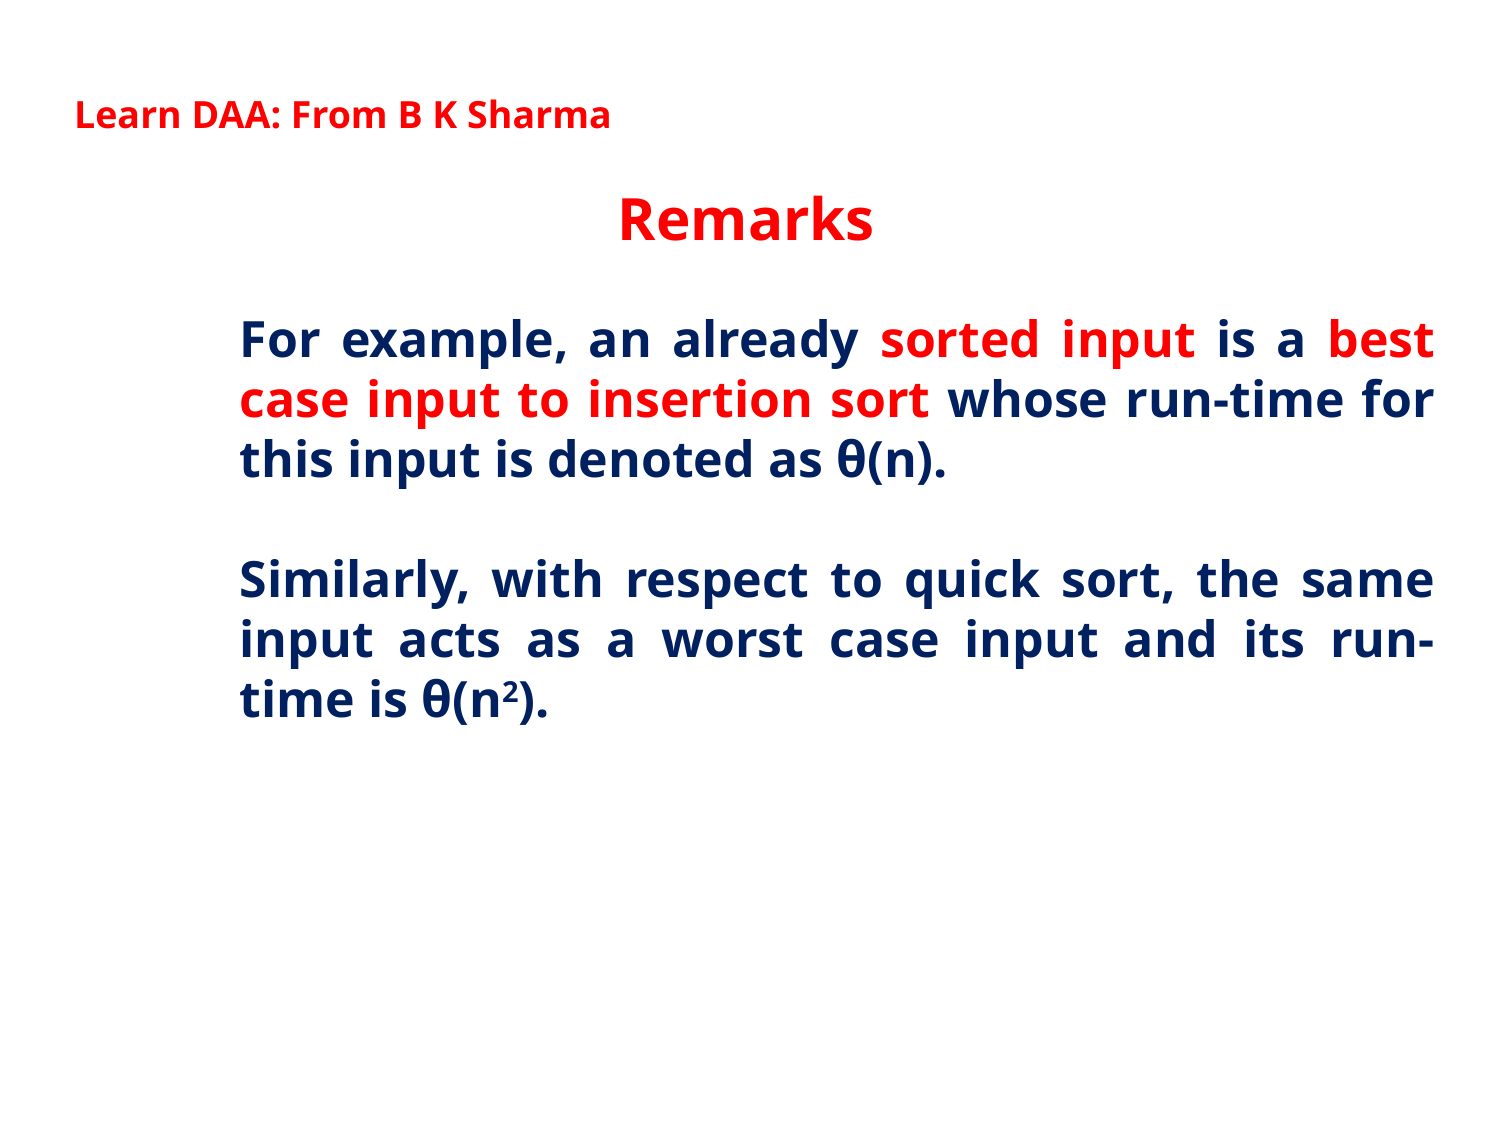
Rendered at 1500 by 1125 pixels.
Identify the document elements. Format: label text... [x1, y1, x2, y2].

text_box For example, an already sorted input is a best case input to insertion sort whose run-time for this input is denoted as θ(n). [225, 299, 1450, 495]
text_box Remarks [603, 174, 890, 260]
text_box Similarly, with respect to quick sort, the same input acts as a worst case input and its run-time is θ(n2). [225, 540, 1450, 736]
text_box Learn DAA: From B K Sharma [59, 83, 628, 144]
